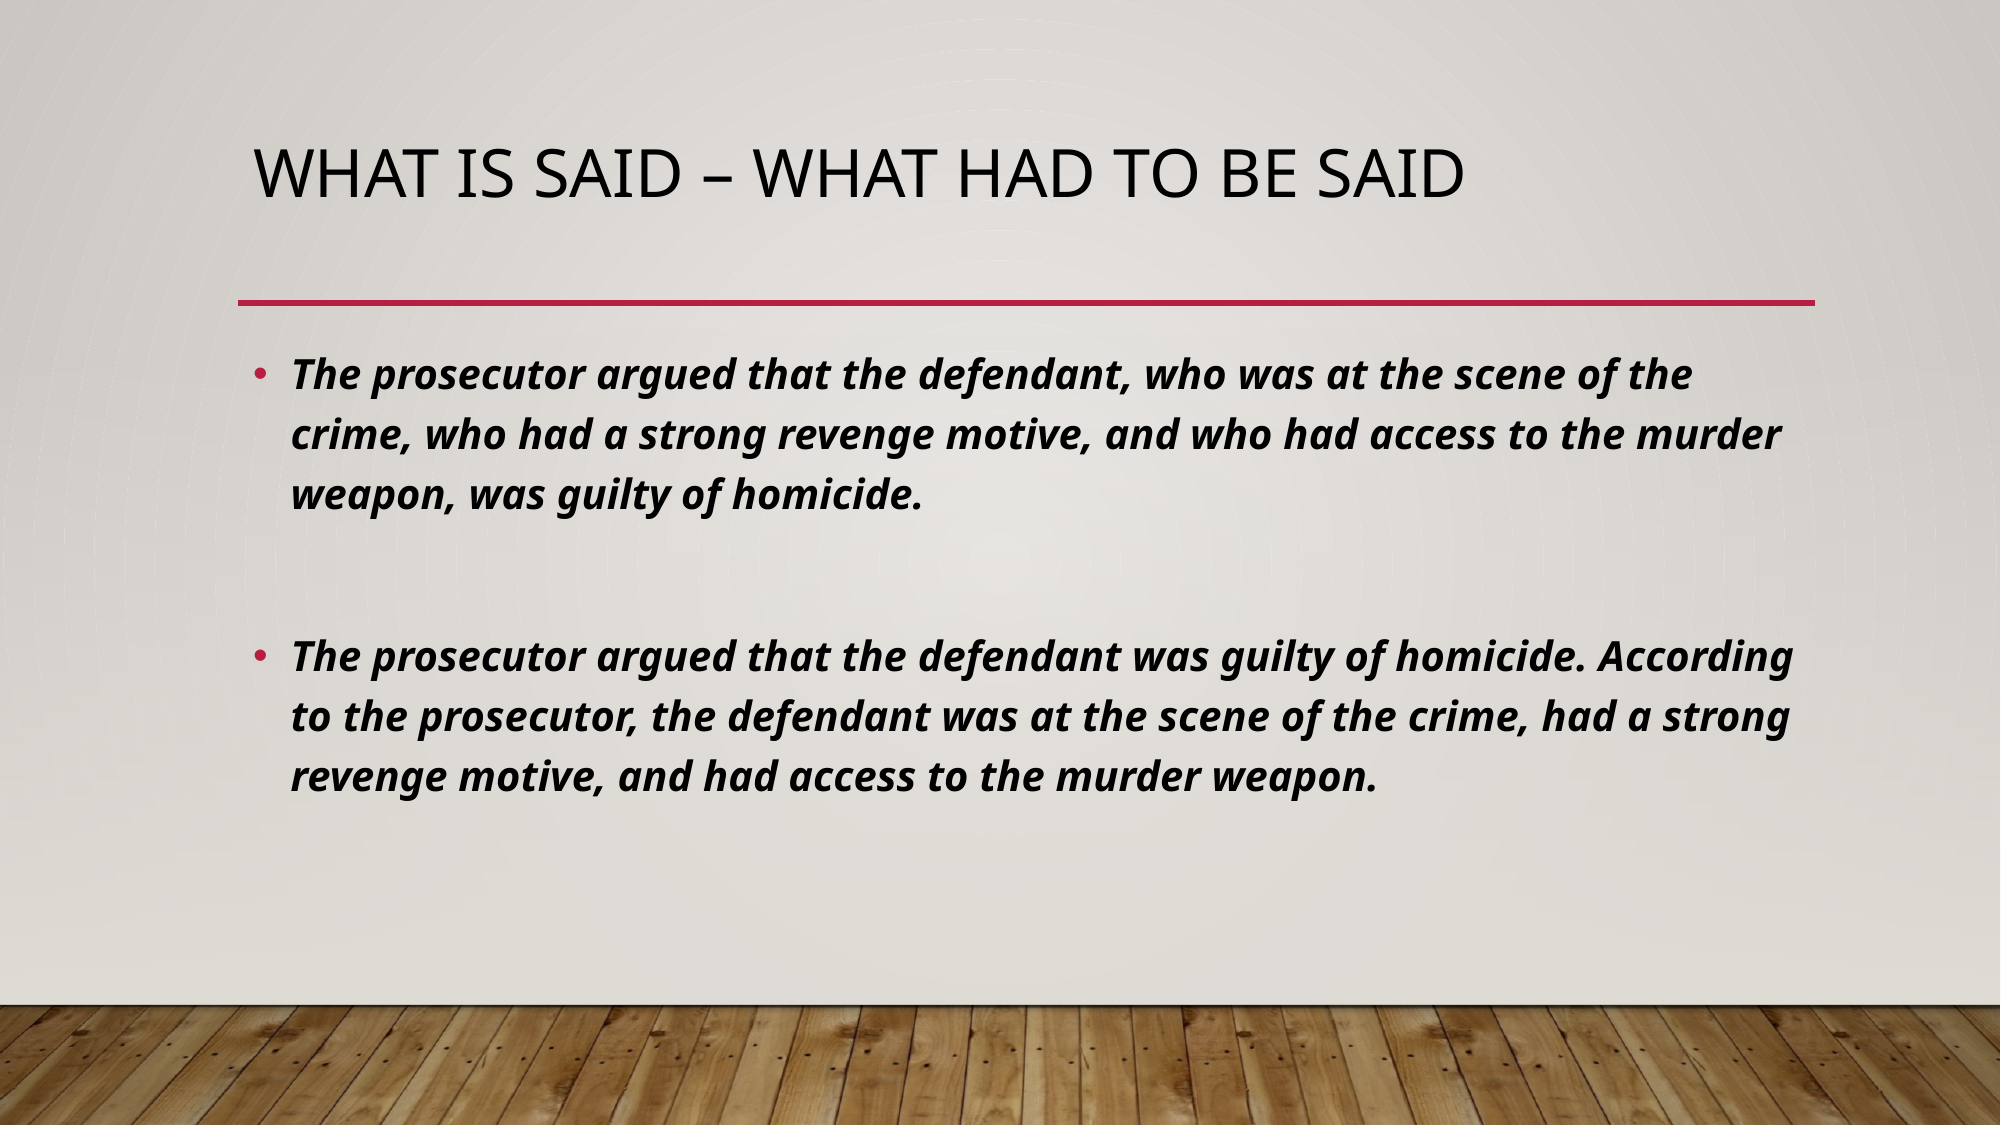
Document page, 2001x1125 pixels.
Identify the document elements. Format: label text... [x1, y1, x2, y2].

list The prosecutor argued that the defendant, who was at the scene of the crime, who had a strong revenge motive, and who had access to the murder weapon, was guilty of homicide. The prosecutor argued that the defendant was guilty of homicide. According to the prosecutor, the defendant was at the scene of the crime, had a strong revenge motive, and had access to the murder weapon. [238, 330, 1814, 897]
title What is said – what had to be said [238, 131, 1814, 305]
picture [0, 1005, 2000, 1125]
